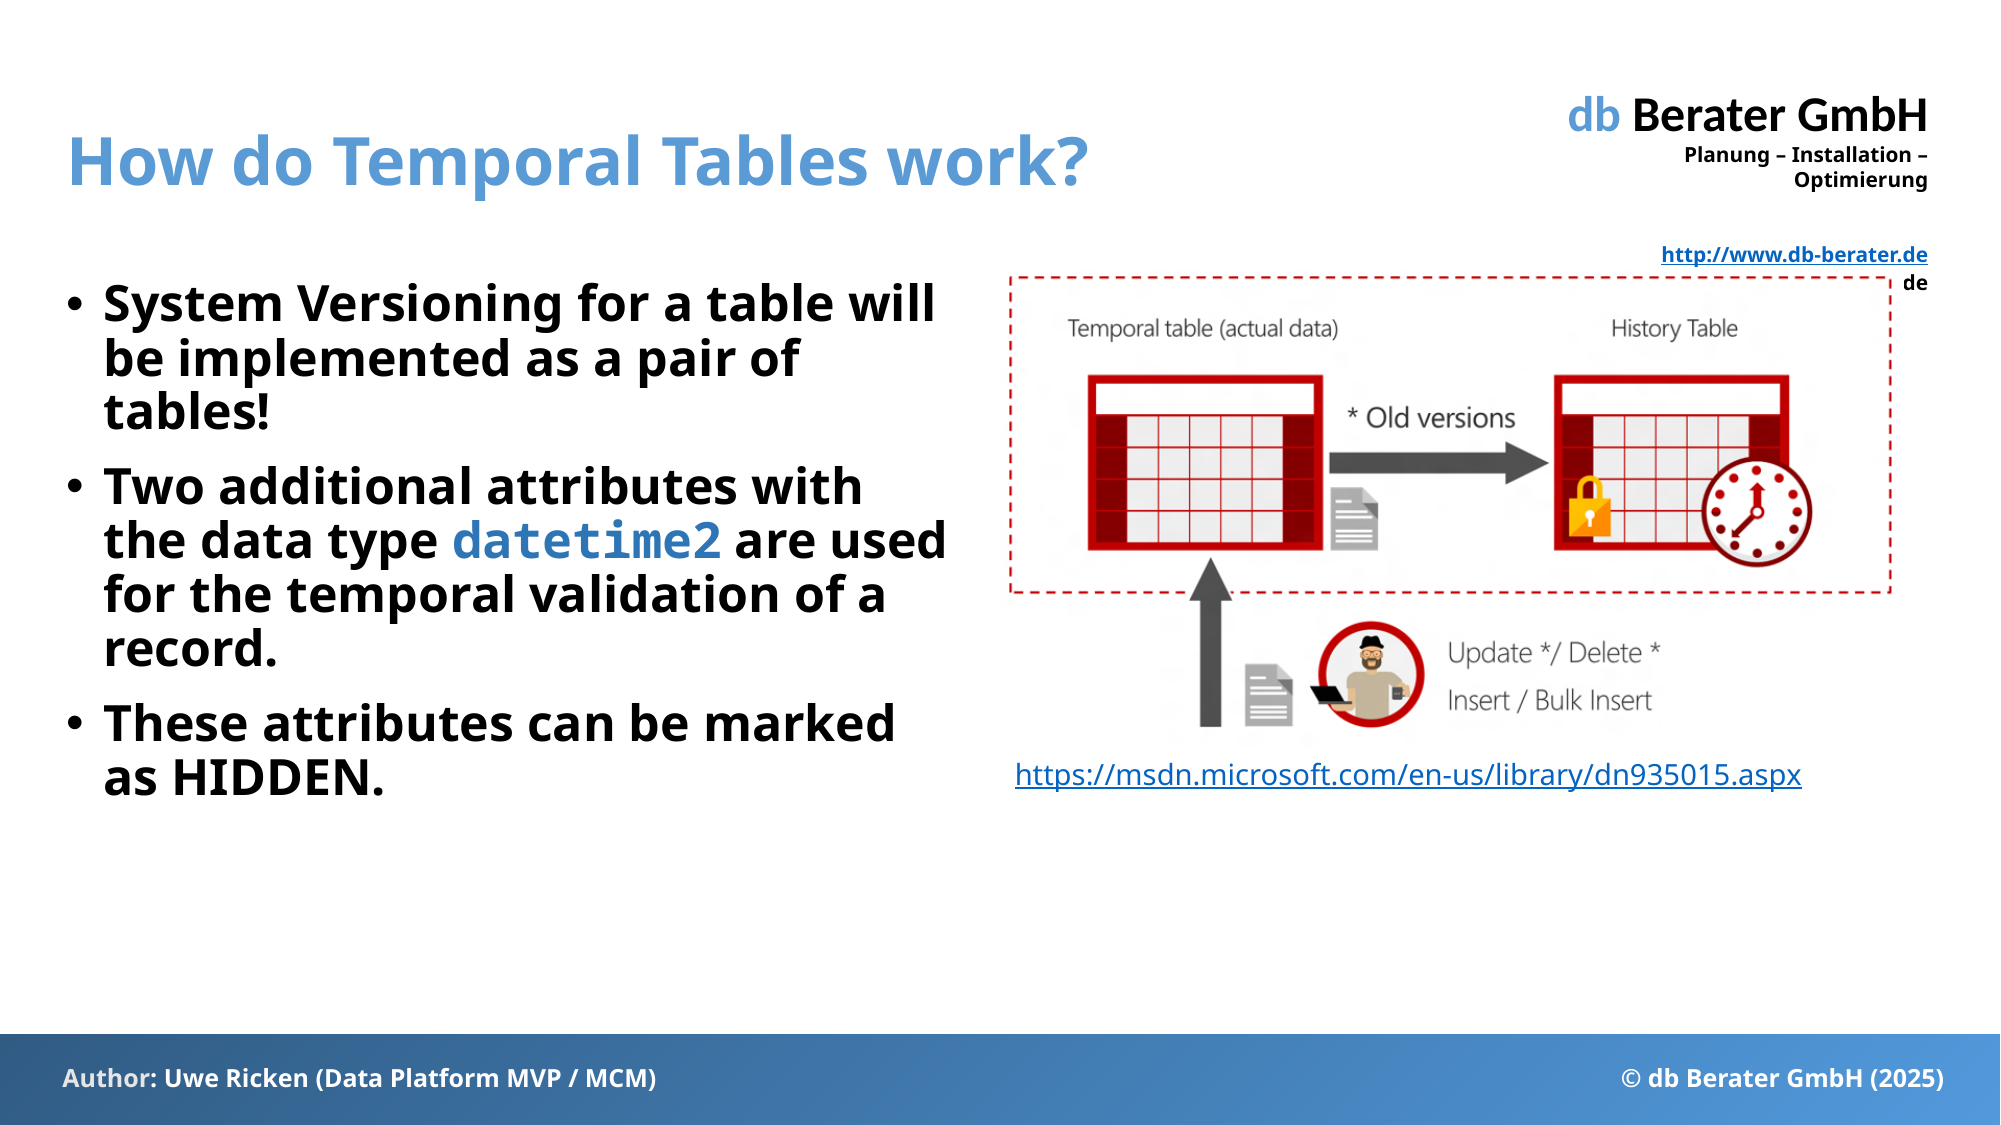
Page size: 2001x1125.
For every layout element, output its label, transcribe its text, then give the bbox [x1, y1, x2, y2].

text_box https://msdn.microsoft.com/en-us/library/dn935015.aspx [1000, 749, 1898, 803]
title How do Temporal Tables work? [54, 72, 1538, 256]
picture [999, 268, 1904, 749]
list System Versioning for a table will be implemented as a pair of tables! Two additional attributes with the data type datetime2 are used for the temporal validation of a record. These attributes can be marked as HIDDEN. [54, 273, 971, 1024]
